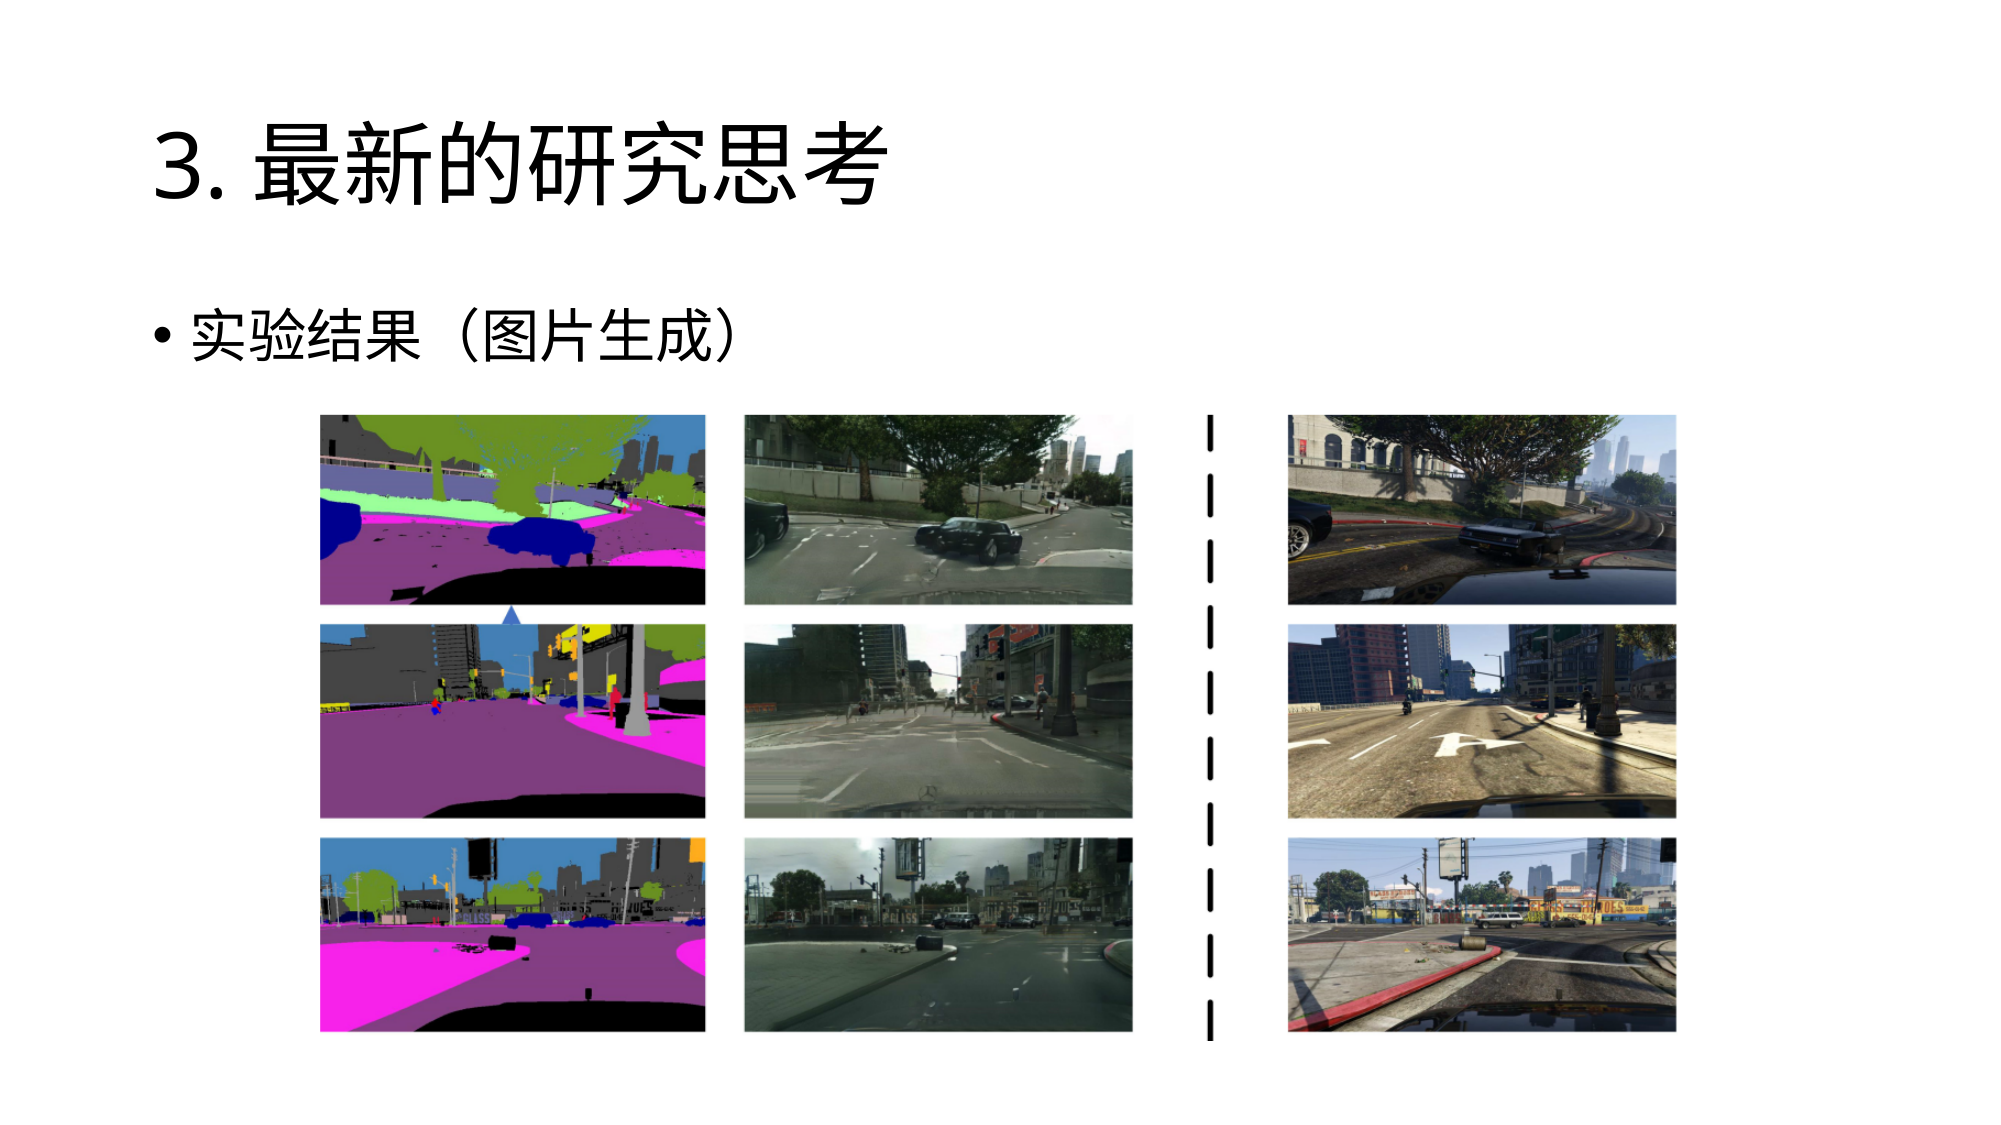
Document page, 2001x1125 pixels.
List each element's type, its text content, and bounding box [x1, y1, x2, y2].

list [318, 405, 1682, 1041]
list 实验结果（图片生成） [137, 299, 988, 1014]
title 3.最新的研究思考 [137, 59, 1863, 278]
